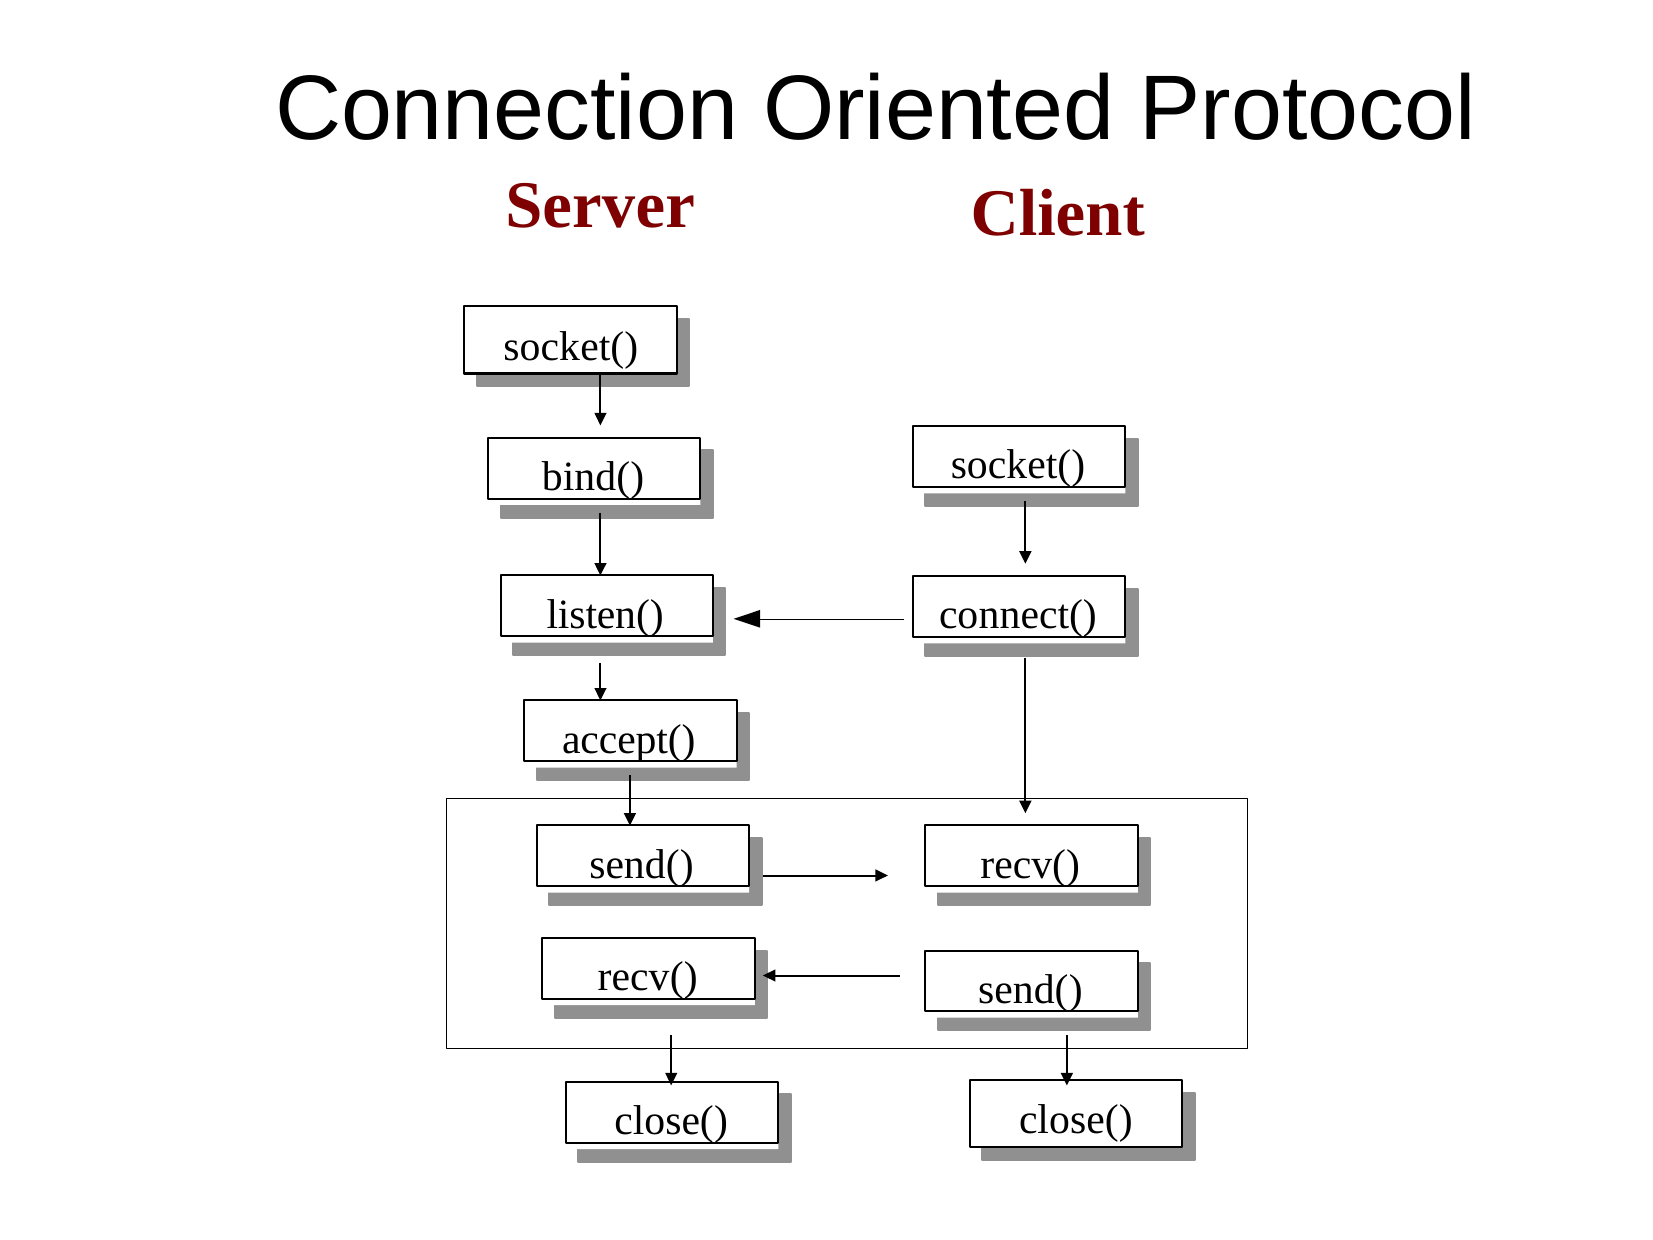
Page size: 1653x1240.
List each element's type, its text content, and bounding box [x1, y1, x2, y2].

text_box close() [565, 1081, 779, 1143]
text_box bind() [488, 437, 701, 499]
text_box [513, 587, 726, 656]
text_box socket() [912, 425, 1126, 487]
text_box connect() [912, 575, 1126, 637]
text_box [500, 450, 713, 518]
text_box [524, 762, 737, 768]
text_box [565, 1143, 779, 1150]
text_box accept() [524, 700, 737, 762]
text_box [925, 438, 1138, 506]
text_box [912, 487, 1126, 494]
text_box [464, 306, 677, 374]
text_box [476, 318, 690, 387]
text_box [912, 637, 1126, 644]
text_box [982, 1092, 1195, 1160]
text_box Client [968, 168, 1148, 249]
text_box socket() [501, 318, 641, 369]
text_box [500, 637, 713, 643]
text_box Server [503, 160, 698, 241]
title Connection Oriented Protocol [132, 0, 1519, 255]
text_box [665, 1072, 678, 1086]
text_box [536, 713, 750, 781]
text_box [1019, 551, 1032, 564]
text_box [488, 499, 701, 505]
text_box close() [1017, 1092, 1135, 1143]
text_box listen() [500, 575, 713, 637]
text_box [1060, 1072, 1074, 1086]
text_box [594, 563, 607, 576]
text_box [445, 797, 1248, 1049]
text_box [594, 412, 607, 426]
text_box [969, 1080, 1183, 1148]
text_box [925, 588, 1138, 656]
text_box [594, 688, 607, 701]
text_box [733, 609, 761, 628]
text_box [578, 1094, 791, 1162]
